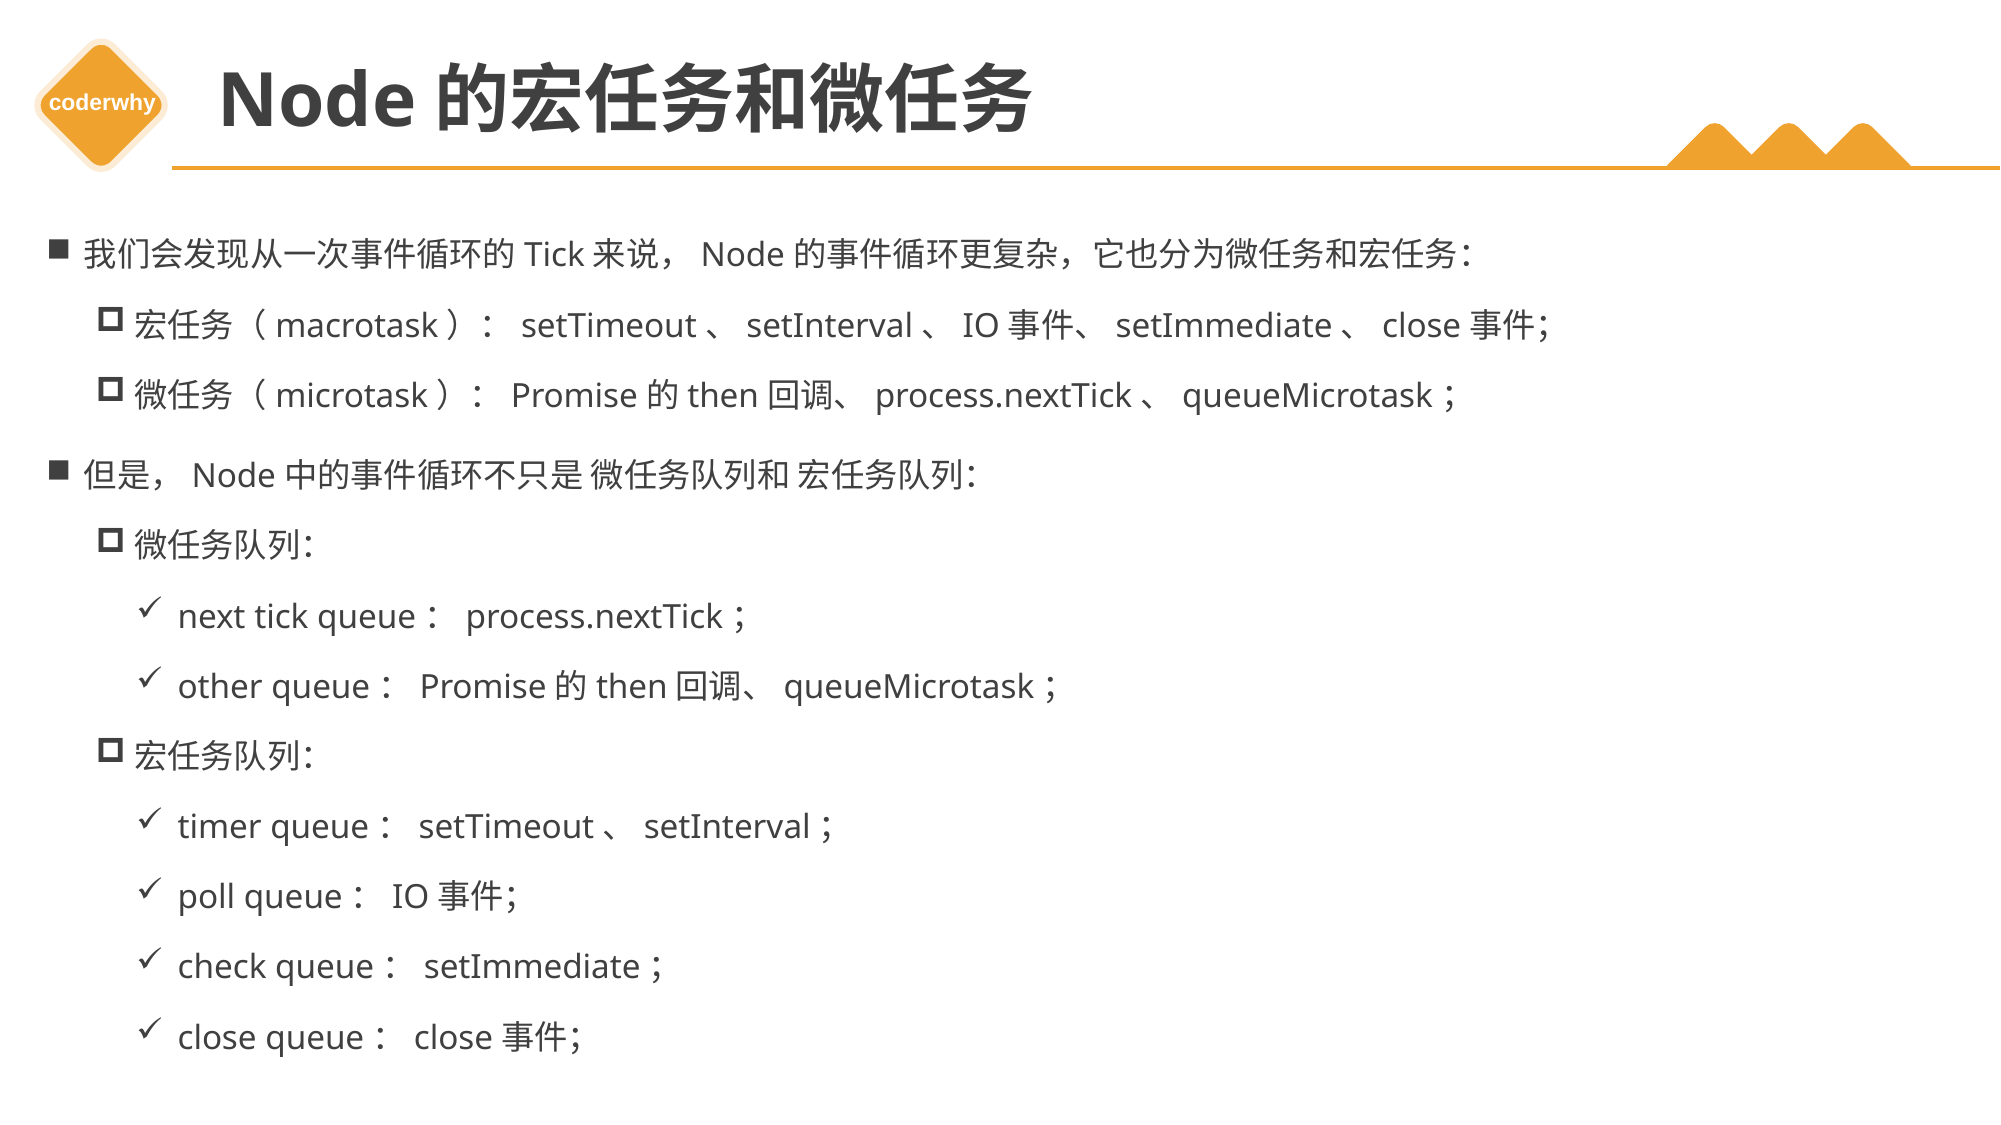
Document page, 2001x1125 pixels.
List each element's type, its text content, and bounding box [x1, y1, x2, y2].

list 我们会发现从一次事件循环的Tick来说，Node的事件循环更复杂，它也分为微任务和宏任务： 宏任务（macrotask）：setTimeout、setInterval、IO事件、setImmediate、close事件； 微任务（microtask）：Promise的then回调、process.nextTick、queueMicrotask； 但是，Node中的事件循环不只是 微任务队列和 宏任务队列： 微任务队列： next tick queue：process.nextTick； other queue：Promise的then回调、queueMicrotask； 宏任务队列： timer queue：setTimeout、setInterval； poll queue：IO事件； check queue：setImmediate； close queue：close事件； [31, 206, 1979, 1100]
title Node的宏任务和微任务 [202, 43, 1857, 161]
